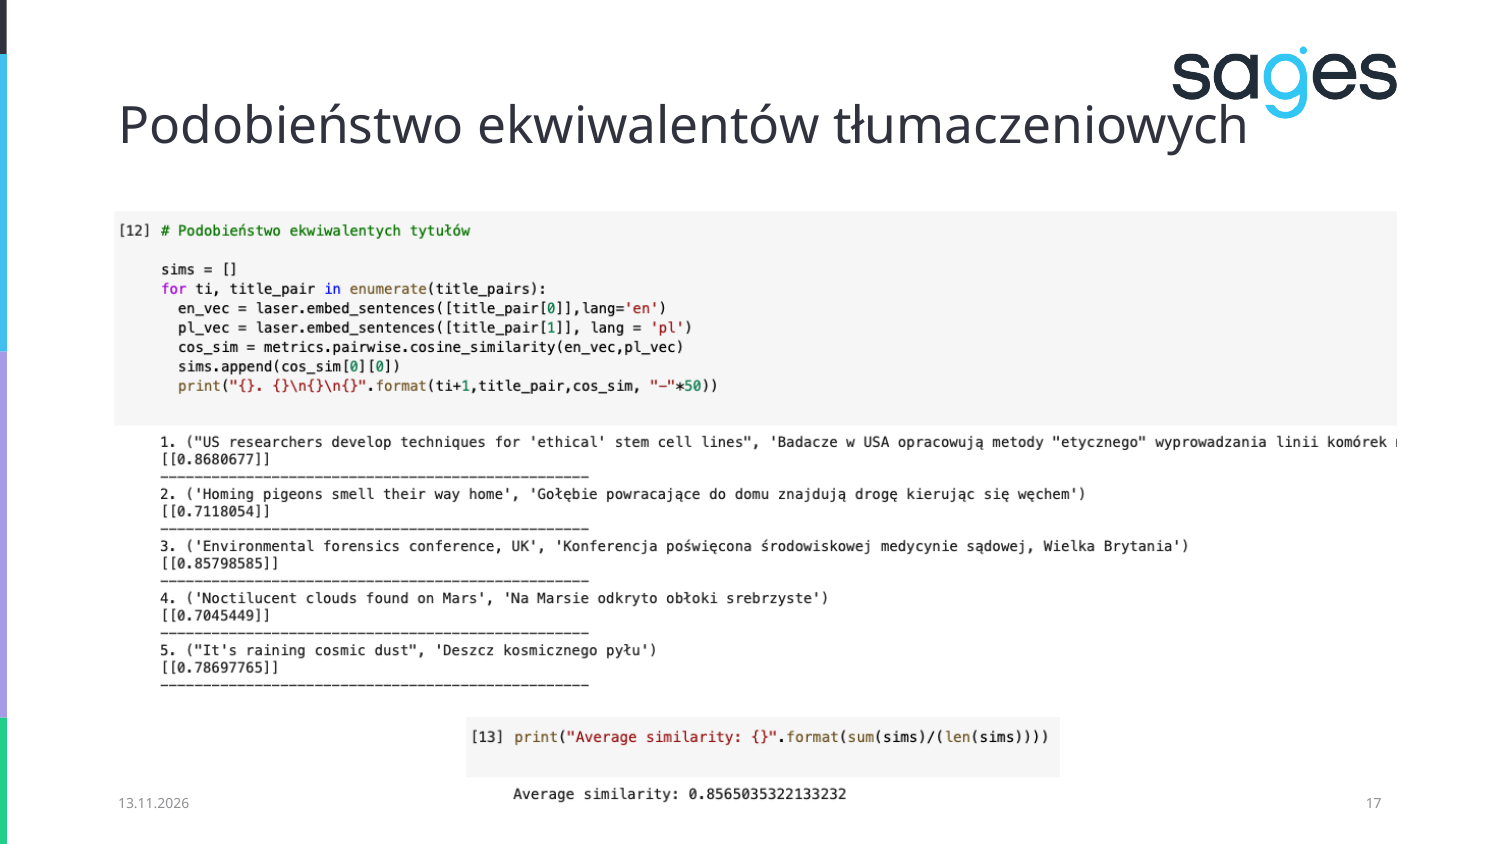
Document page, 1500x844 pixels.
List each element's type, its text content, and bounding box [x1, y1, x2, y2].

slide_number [103, 782, 441, 827]
title Podobieństwo ekwiwalentów tłumaczeniowych [103, 44, 1397, 204]
picture [455, 713, 1060, 824]
slide_number 17 [1059, 782, 1397, 827]
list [103, 204, 1397, 692]
